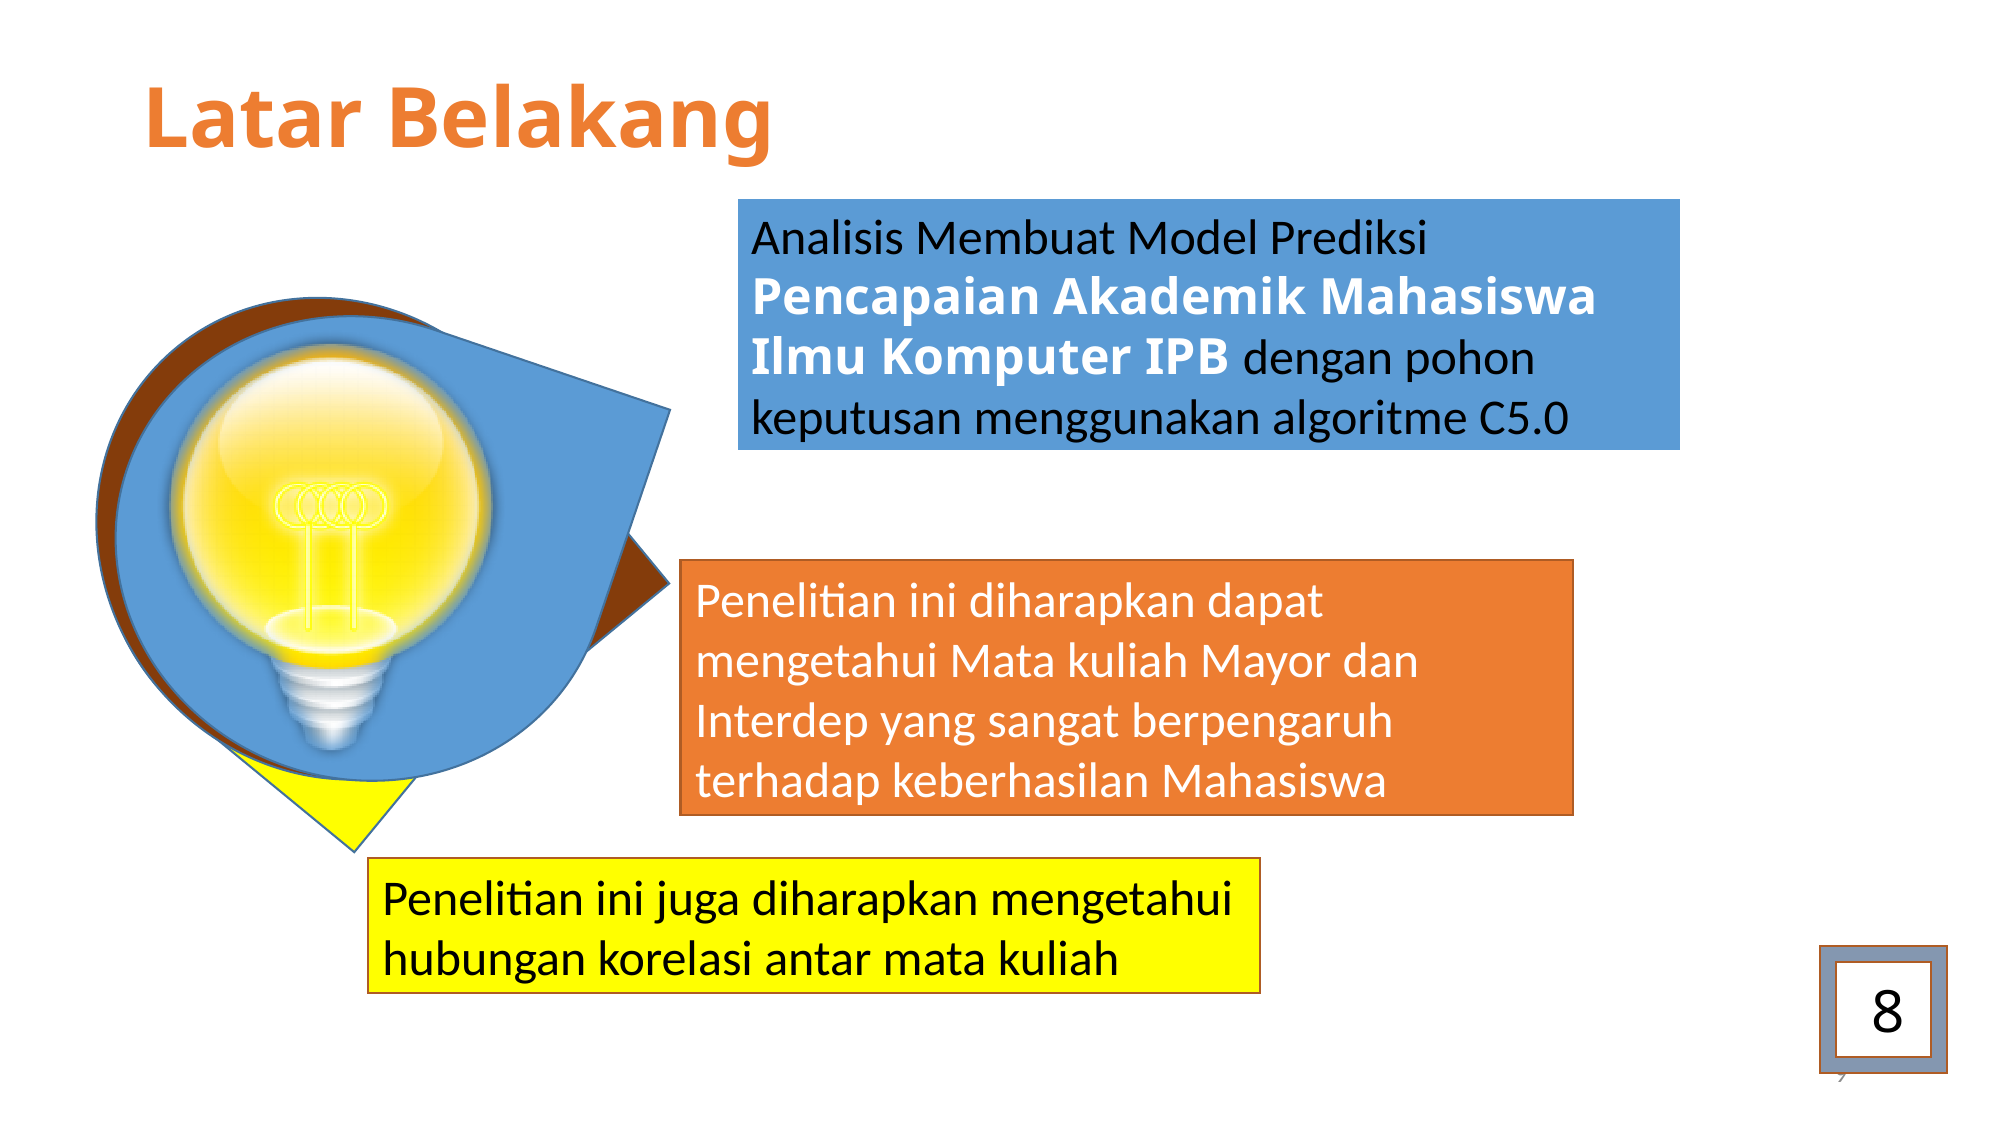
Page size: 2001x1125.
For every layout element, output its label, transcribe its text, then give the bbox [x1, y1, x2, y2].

text_box [215, 296, 423, 321]
text_box [301, 772, 443, 782]
text_box [296, 315, 406, 321]
text_box [287, 772, 333, 780]
text_box Latar Belakang [127, 56, 1059, 170]
text_box [1819, 945, 1948, 1074]
text_box [255, 772, 416, 854]
text_box Penelitian ini juga diharapkan mengetahui hubungan korelasi antar mata kuliah [367, 857, 1261, 994]
slide_number 9 [1412, 1042, 1863, 1103]
text_box 8 [1856, 966, 1920, 1052]
picture [105, 321, 556, 772]
text_box [556, 370, 672, 701]
text_box [588, 534, 671, 652]
text_box [95, 454, 105, 591]
text_box Analisis Membuat Model Prediksi Pencapaian Akademik Mahasiswa Ilmu Komputer IPB dengan pohon keputusan menggunakan algoritme C5.0 [735, 196, 1683, 453]
text_box Penelitian ini diharapkan dapat mengetahui Mata kuliah Mayor dan Interdep yang sangat berpengaruh terhadap keberhasilan Mahasiswa [679, 559, 1574, 816]
